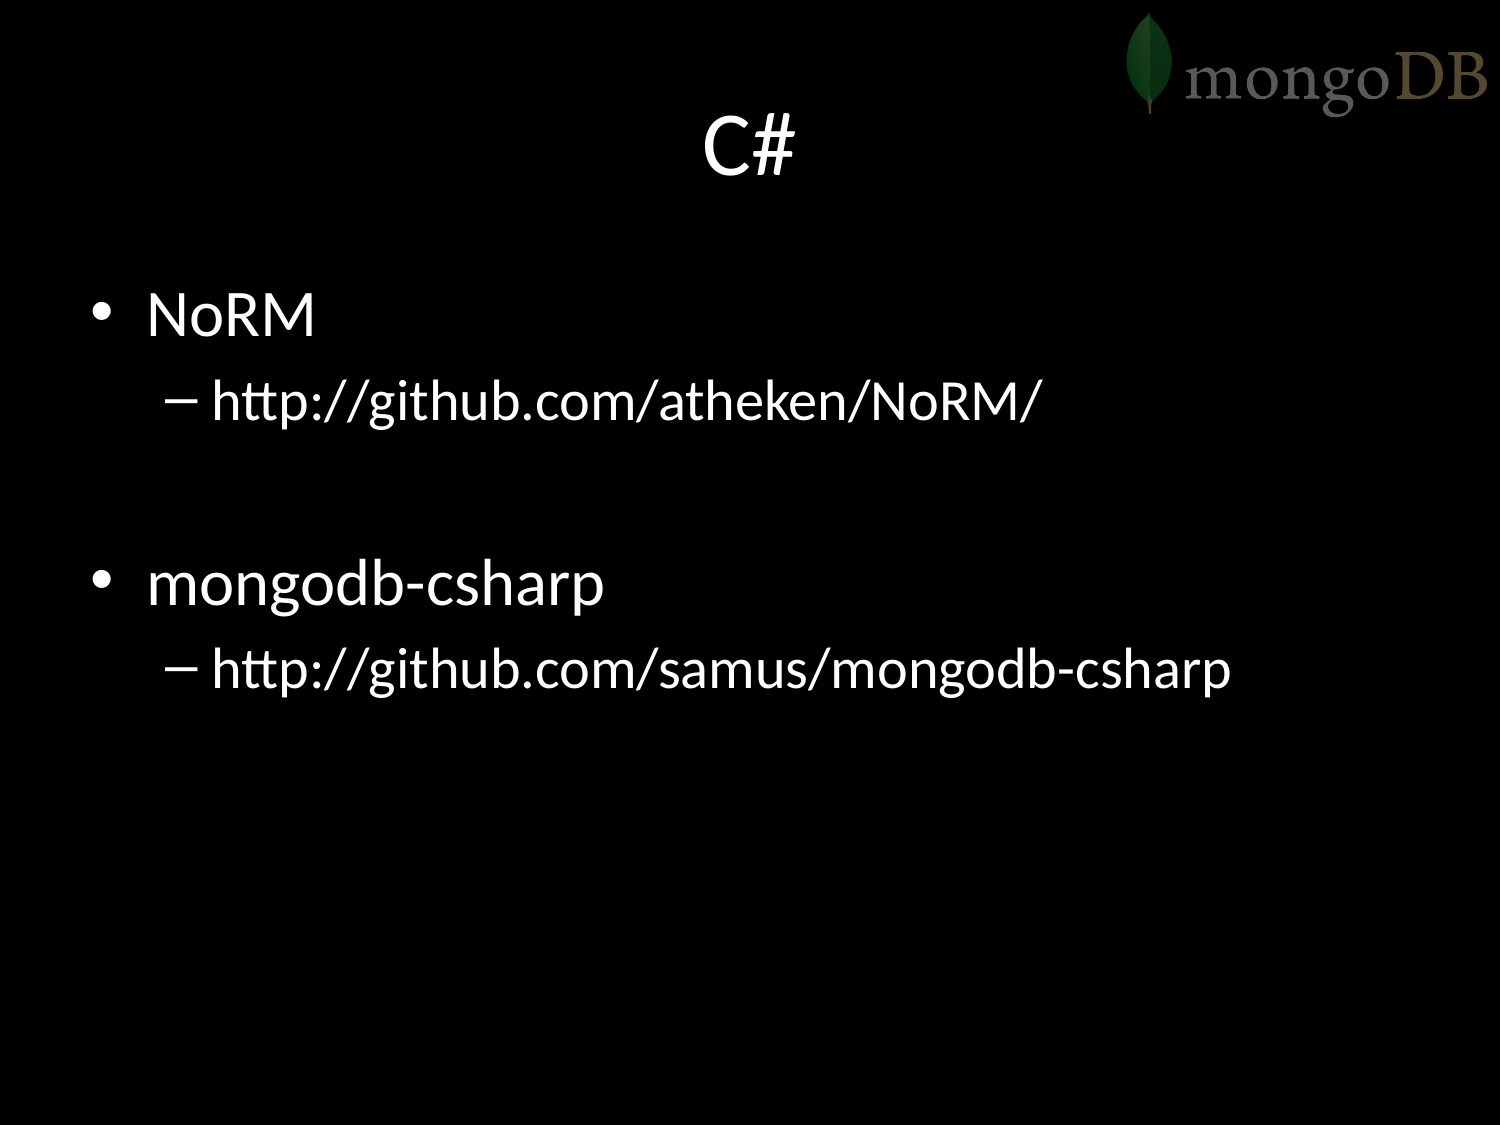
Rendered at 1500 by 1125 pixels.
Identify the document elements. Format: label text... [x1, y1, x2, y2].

picture [1112, 0, 1500, 130]
title C# [75, 45, 1425, 233]
list NoRM http://github.com/atheken/NoRM/ mongodb-csharp http://github.com/samus/mongodb-csharp [75, 262, 1425, 1005]
